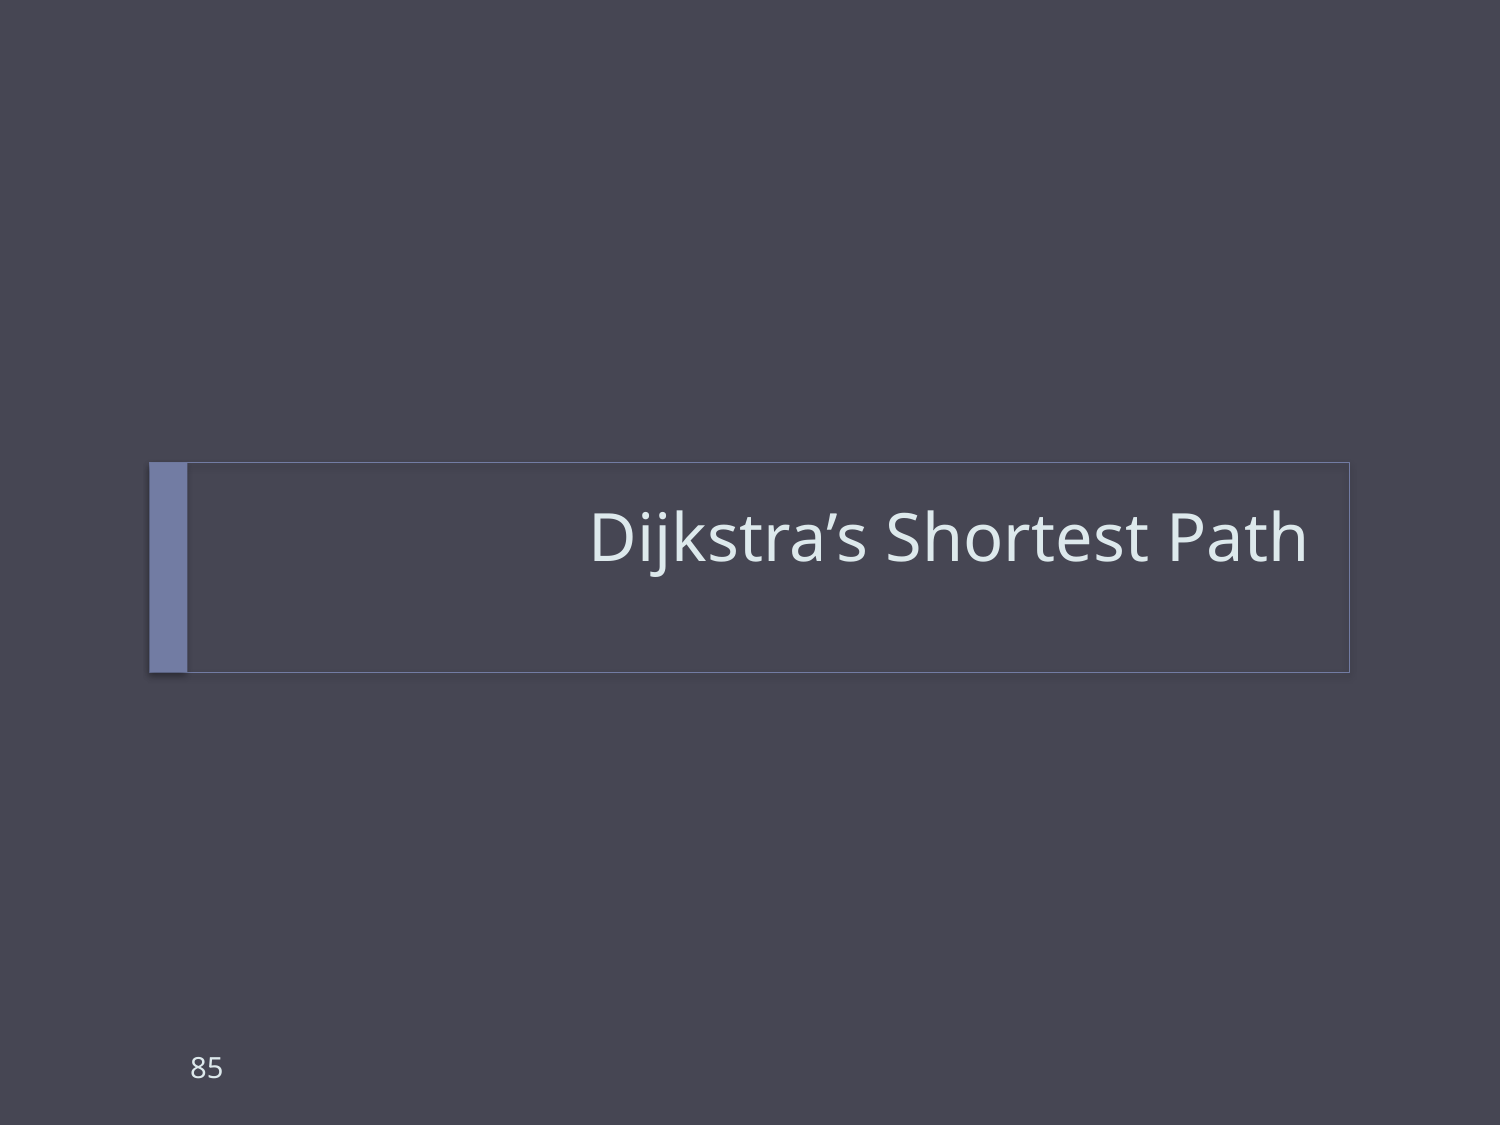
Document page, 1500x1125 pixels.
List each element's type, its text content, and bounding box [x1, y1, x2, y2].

title Dijkstra’s Shortest Path [200, 487, 1325, 663]
slide_number 85 [175, 1042, 425, 1103]
